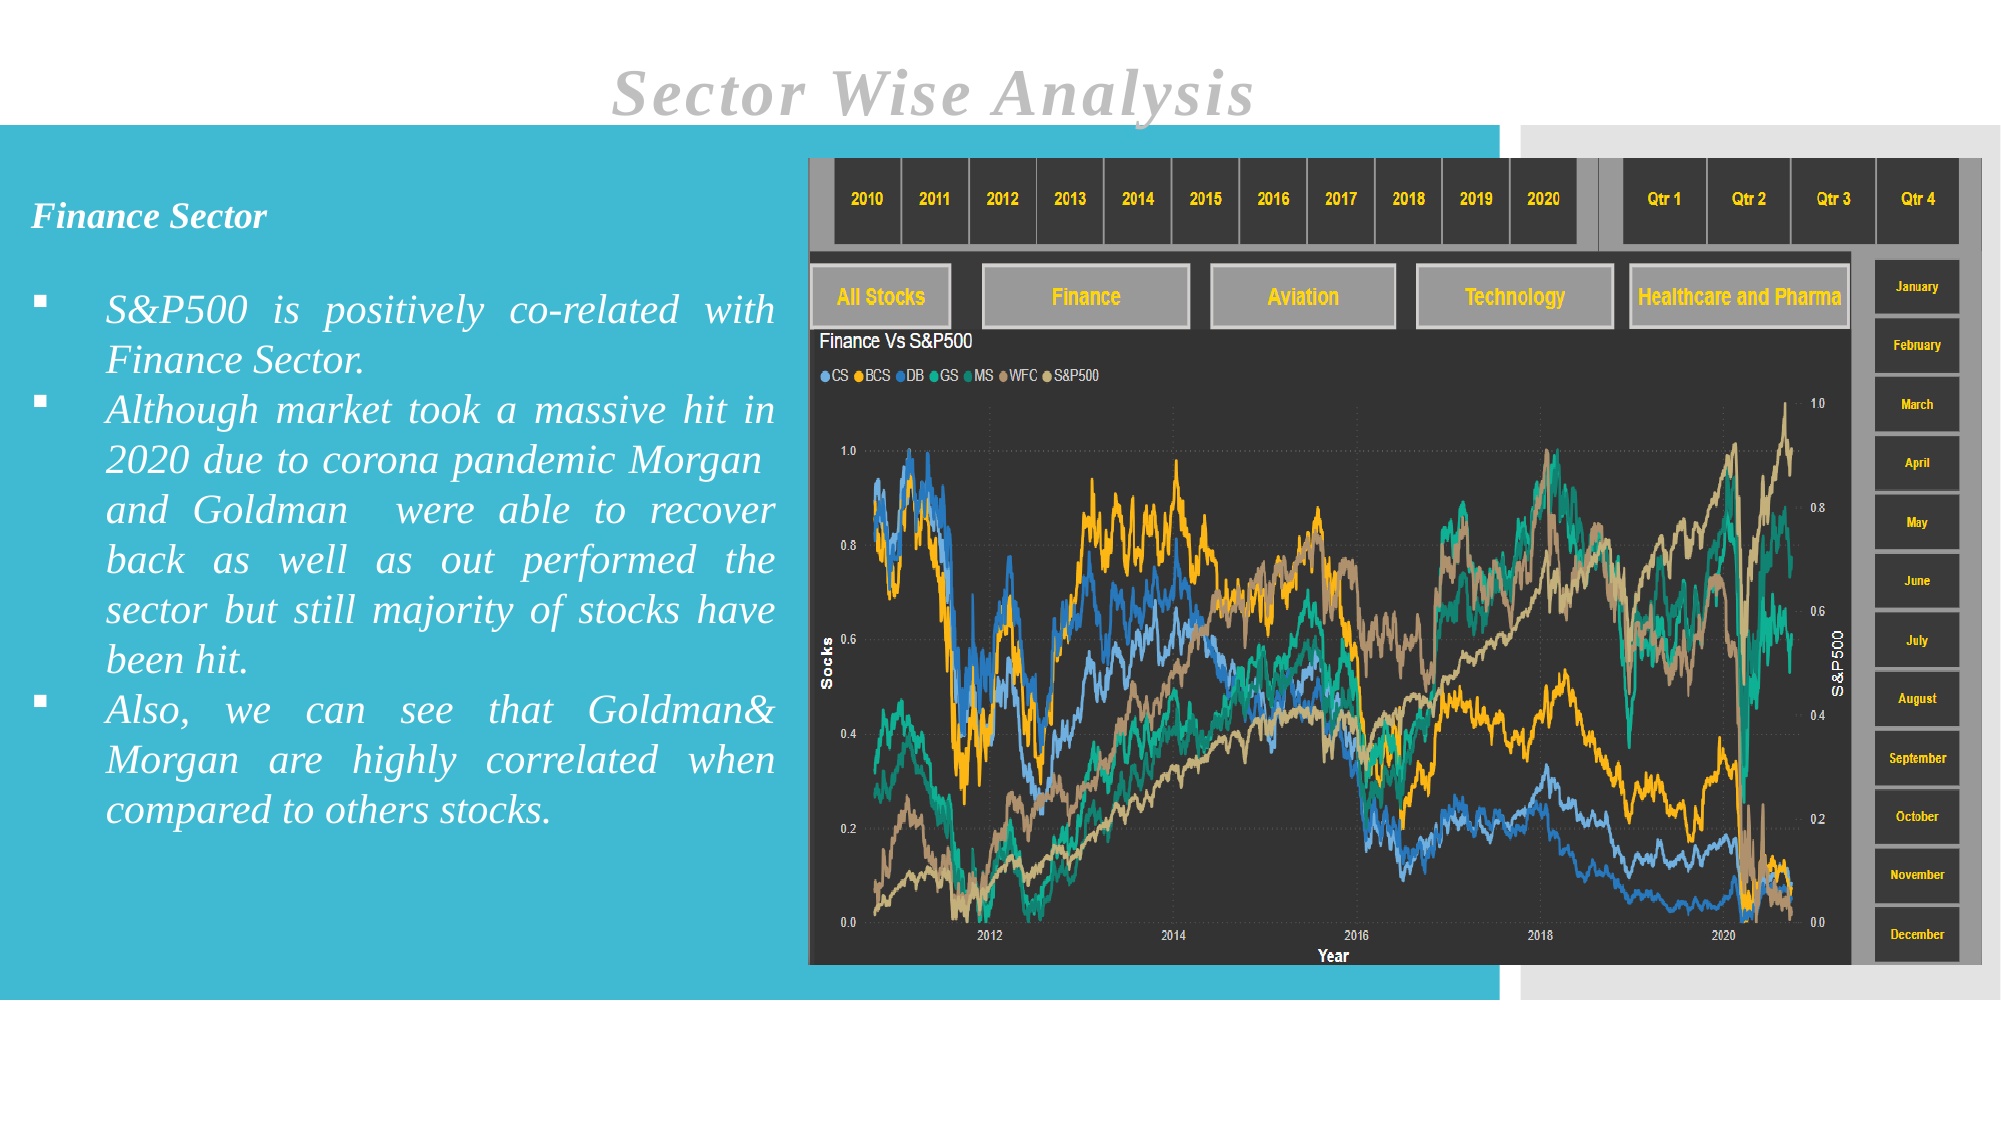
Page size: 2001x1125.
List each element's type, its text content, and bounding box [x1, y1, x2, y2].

picture [808, 158, 1982, 965]
text_box Finance Sector S&P500 is positively co-related with Finance Sector. Although market took a massive hit in 2020 due to corona pandemic Morgan and Goldman were able to recover back as well as out performed the sector but still majority of stocks have been hit. Also, we can see that Goldman& Morgan are highly correlated when compared to others stocks. [16, 183, 791, 1019]
text_box Sector Wise Analysis [596, 41, 1879, 136]
